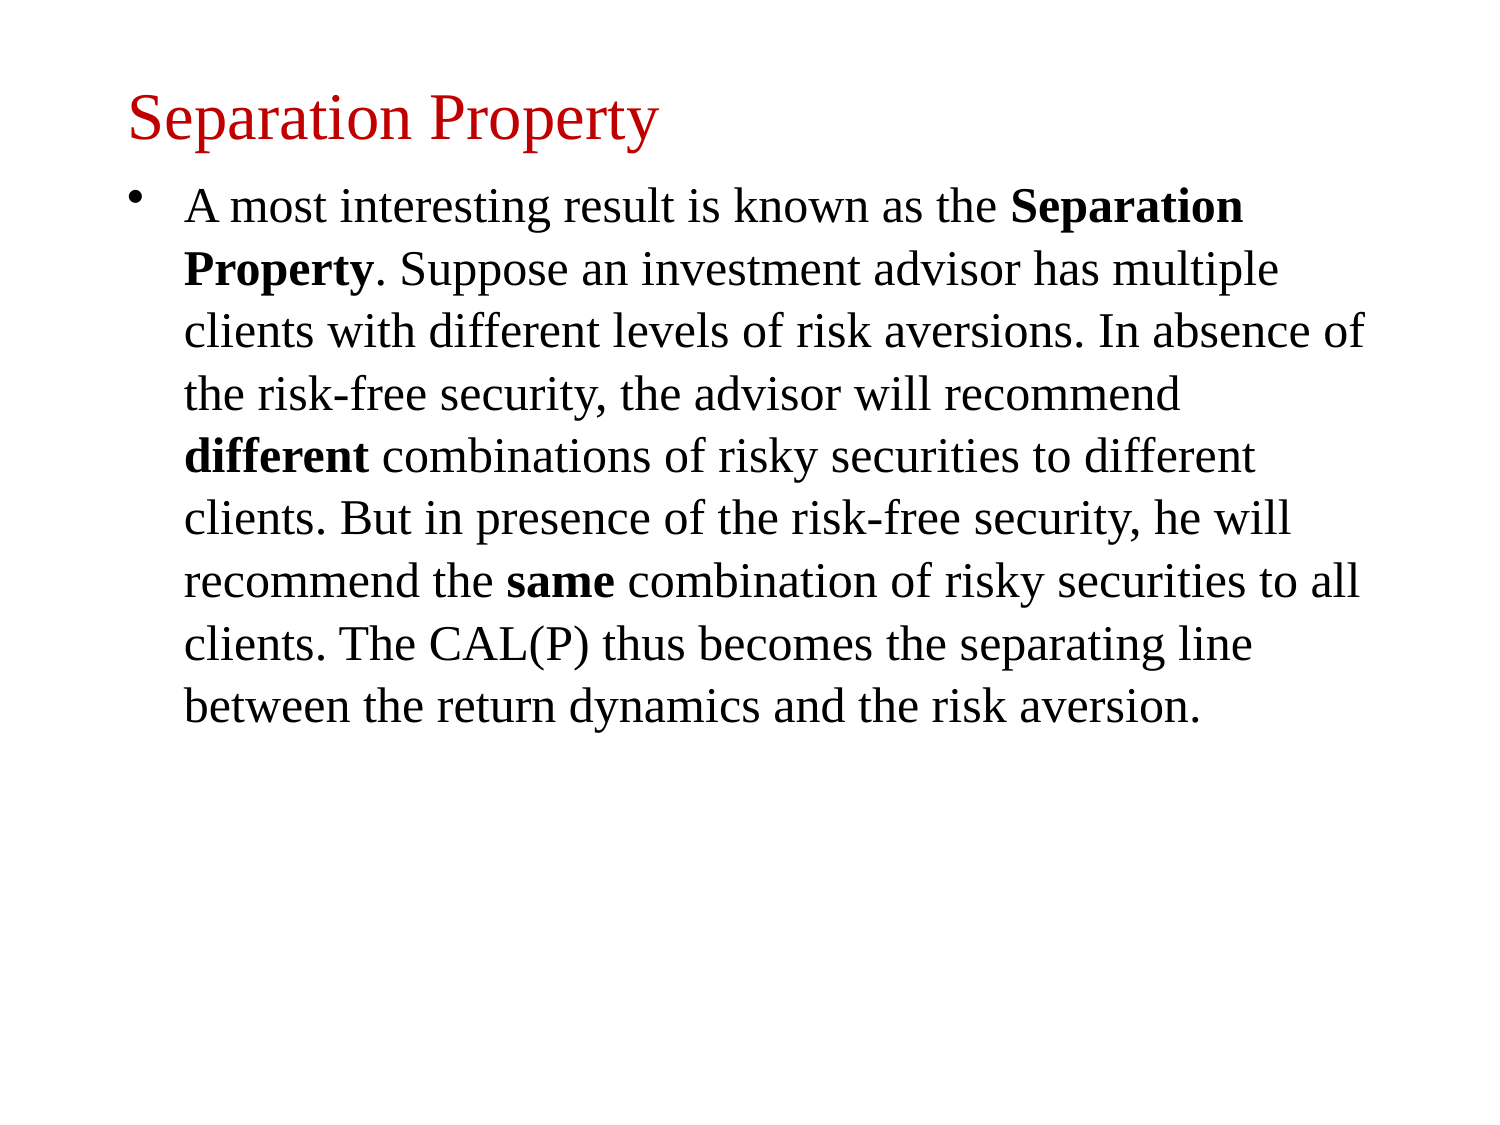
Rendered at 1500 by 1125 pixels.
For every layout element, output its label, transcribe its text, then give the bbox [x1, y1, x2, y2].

list A most interesting result is known as the Separation Property. Suppose an investment advisor has multiple clients with different levels of risk aversions. In absence of the risk-free security, the advisor will recommend different combinations of risky securities to different clients. But in presence of the risk-free security, he will recommend the same combination of risky securities to all clients. The CAL(P) thus becomes the separating line between the return dynamics and the risk aversion. [112, 162, 1388, 1038]
title Separation Property [112, 24, 1388, 162]
